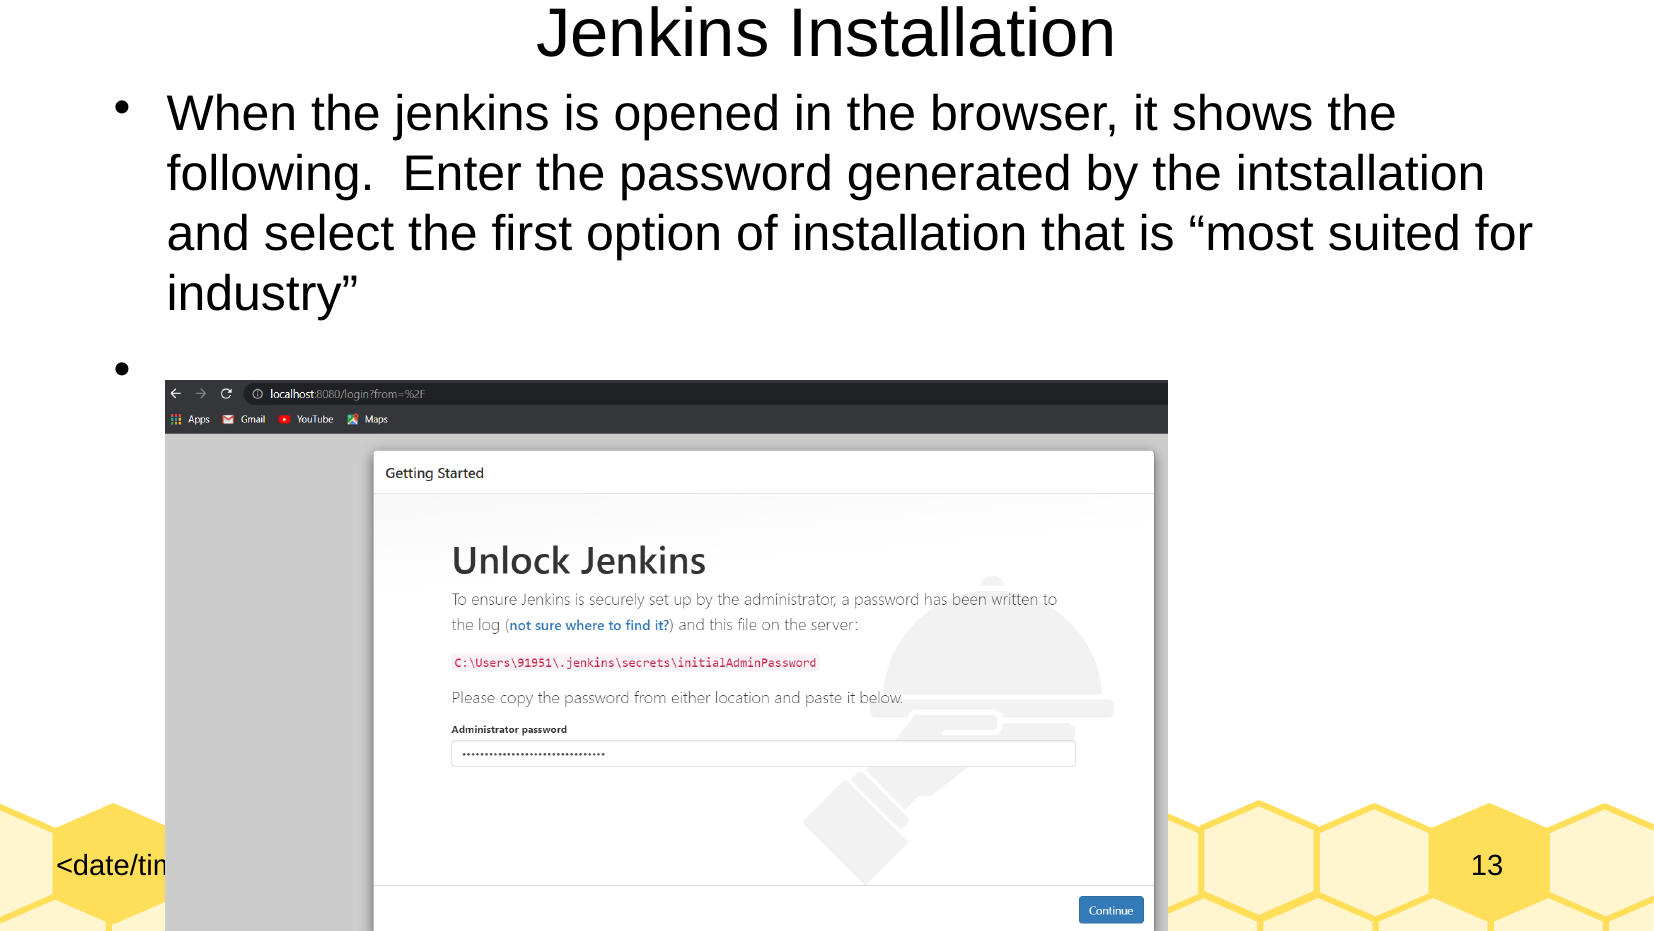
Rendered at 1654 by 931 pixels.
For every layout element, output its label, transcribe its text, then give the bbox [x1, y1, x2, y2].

title Jenkins Installation [88, 0, 1565, 89]
picture [164, 380, 1168, 931]
list When the jenkins is opened in the browser, it shows the following. Enter the password generated by the intstallation and select the first option of installation that is “most suited for industry” [95, 80, 1572, 806]
